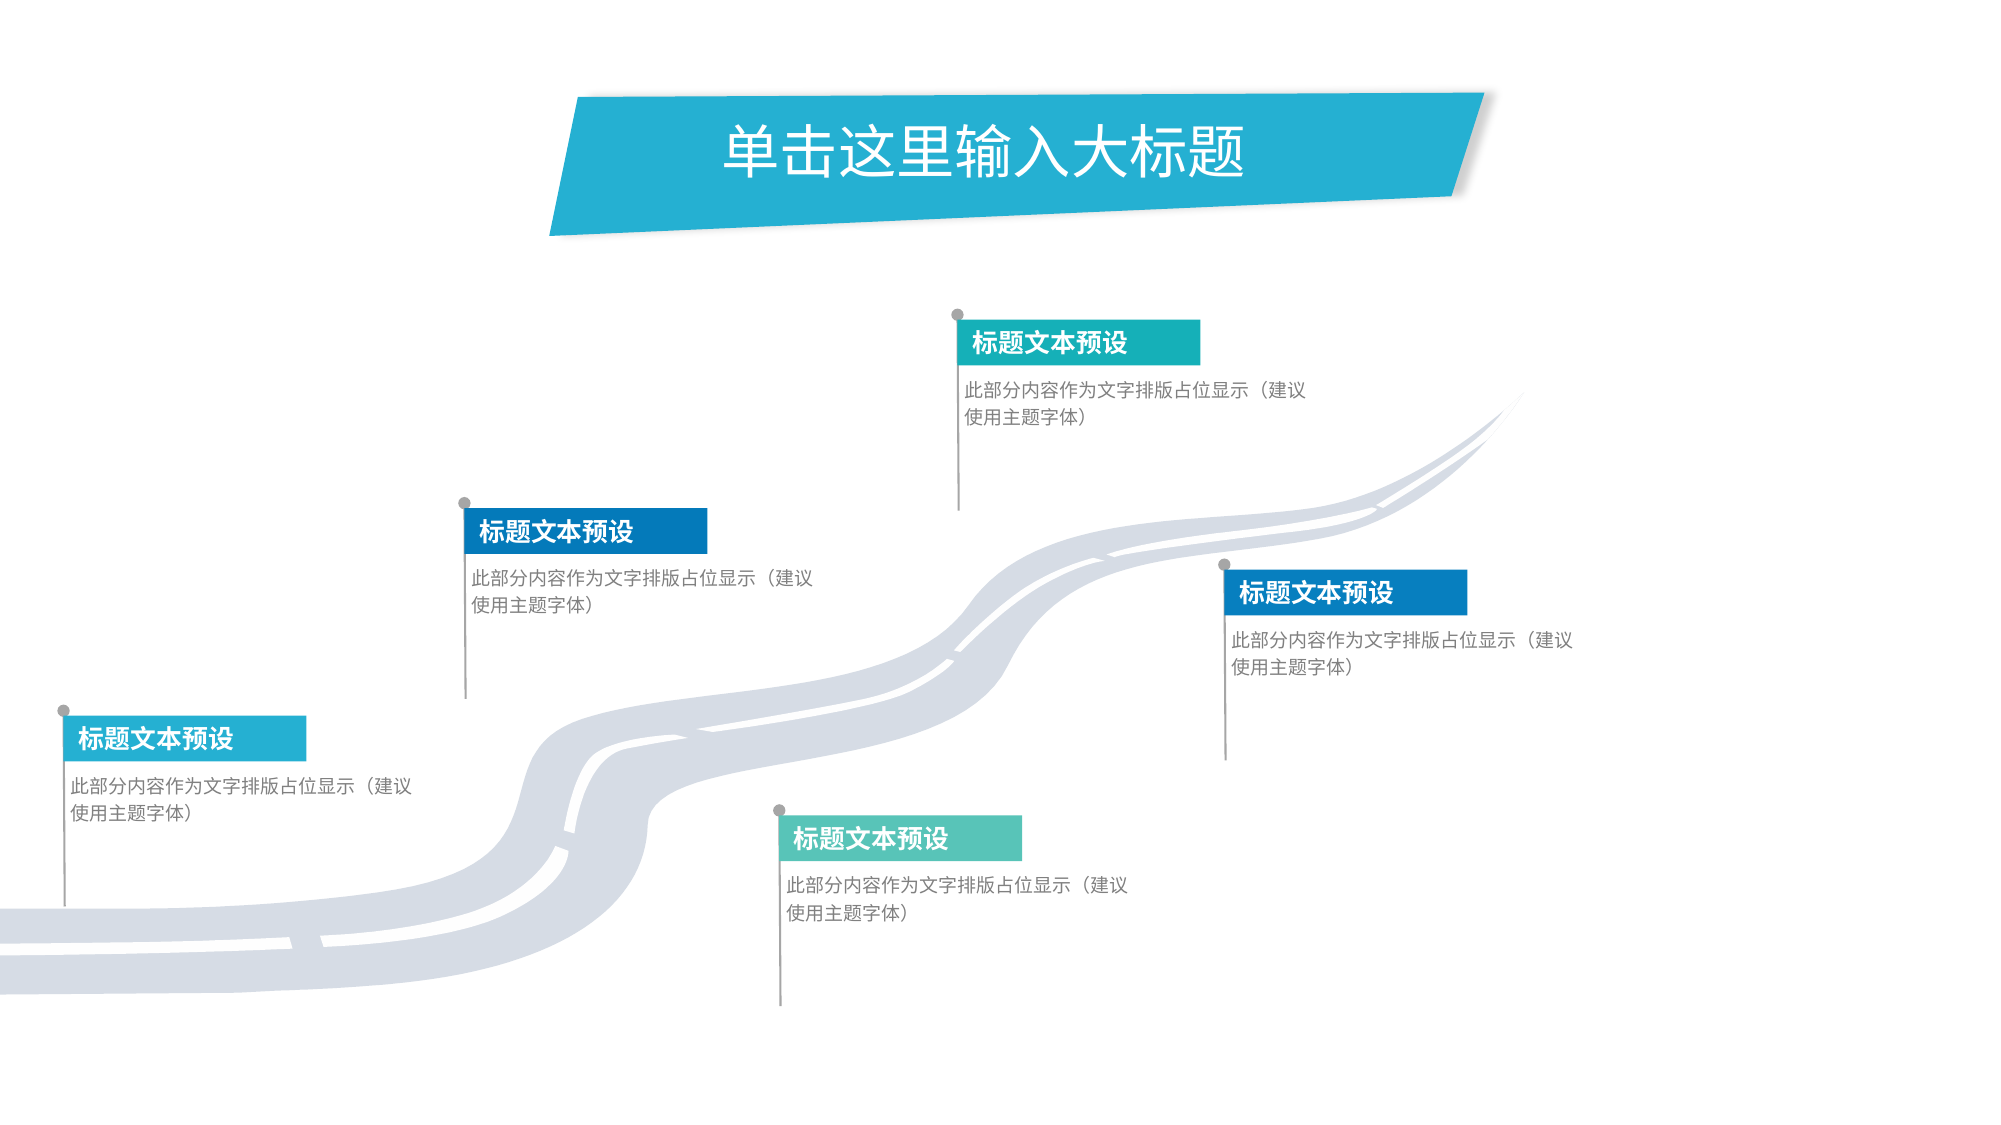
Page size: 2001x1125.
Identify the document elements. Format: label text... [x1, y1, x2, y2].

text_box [1224, 564, 1574, 761]
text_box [779, 810, 1129, 1007]
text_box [464, 503, 814, 699]
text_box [63, 710, 413, 907]
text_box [0, 392, 1525, 995]
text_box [957, 314, 1307, 511]
text_box 单击这里输入大标题 [706, 108, 1261, 193]
